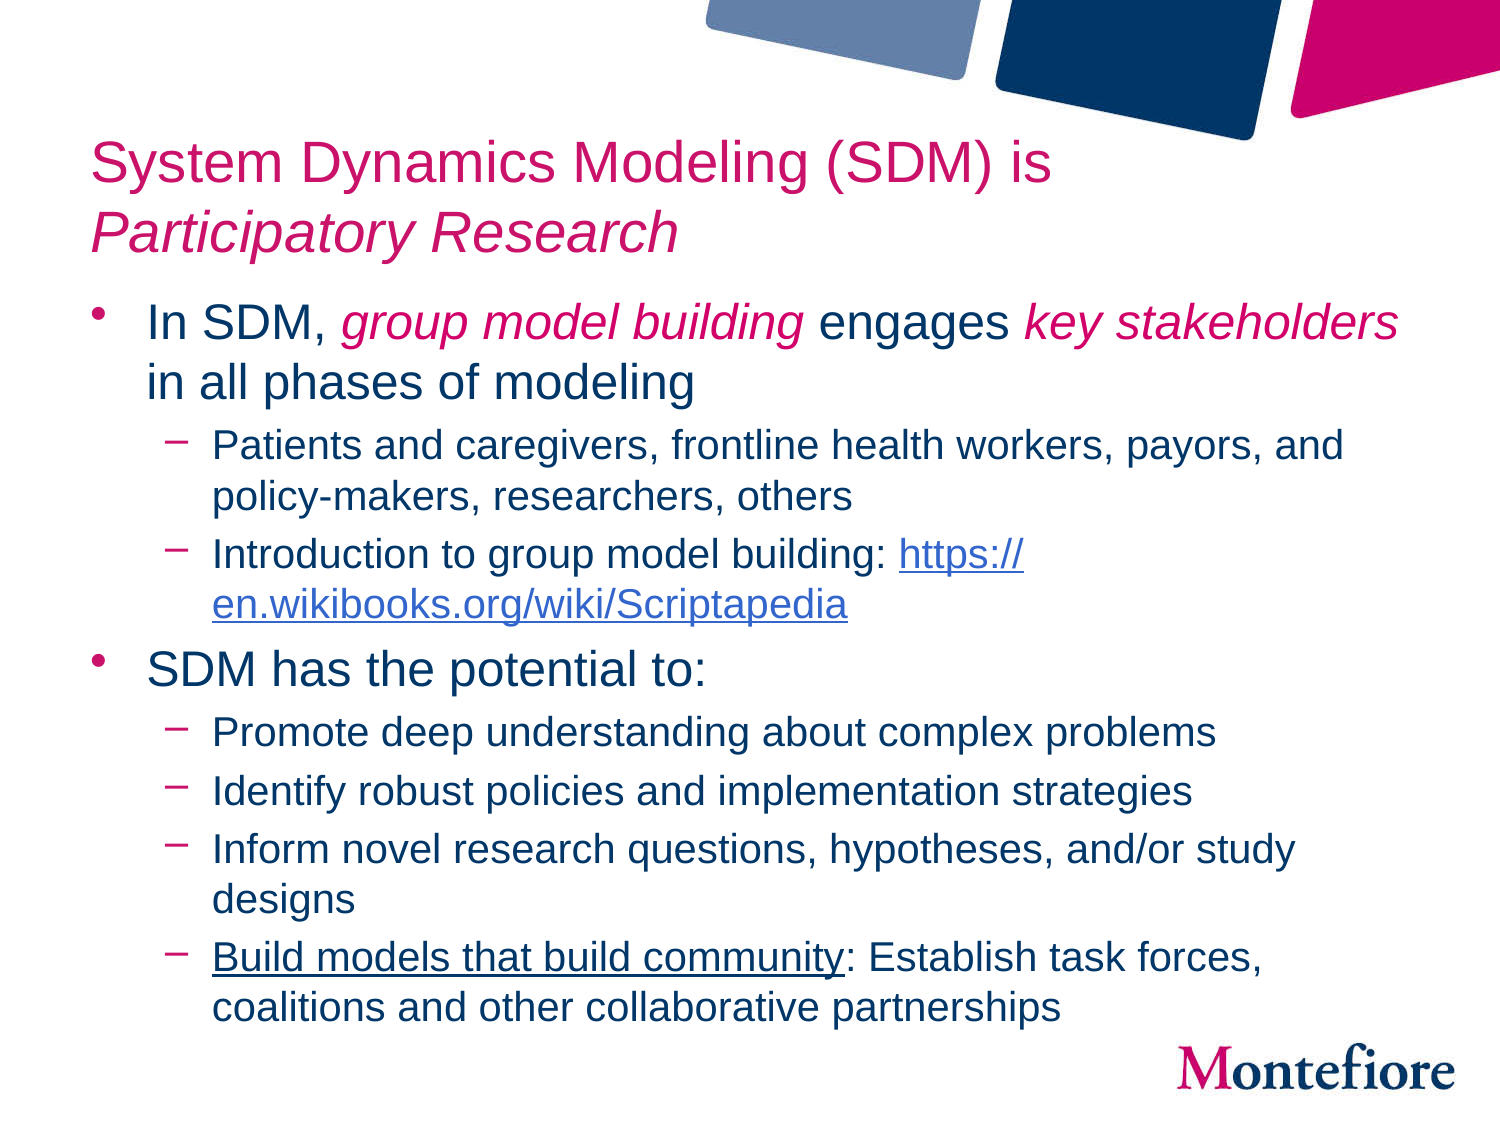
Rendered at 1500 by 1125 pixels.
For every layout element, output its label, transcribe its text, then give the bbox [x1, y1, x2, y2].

list In SDM, group model building engages key stakeholders in all phases of modeling Patients and caregivers, frontline health workers, payors, and policy-makers, researchers, others Introduction to group model building: https://en.wikibooks.org/wiki/Scriptapedia SDM has the potential to: Promote deep understanding about complex problems Identify robust policies and implementation strategies Inform novel research questions, hypotheses, and/or study designs Build models that build community: Establish task forces, coalitions and other collaborative partnerships [75, 282, 1425, 1025]
picture [0, 0, 1500, 1125]
title System Dynamics Modeling (SDM) is Participatory Research [75, 99, 1425, 282]
